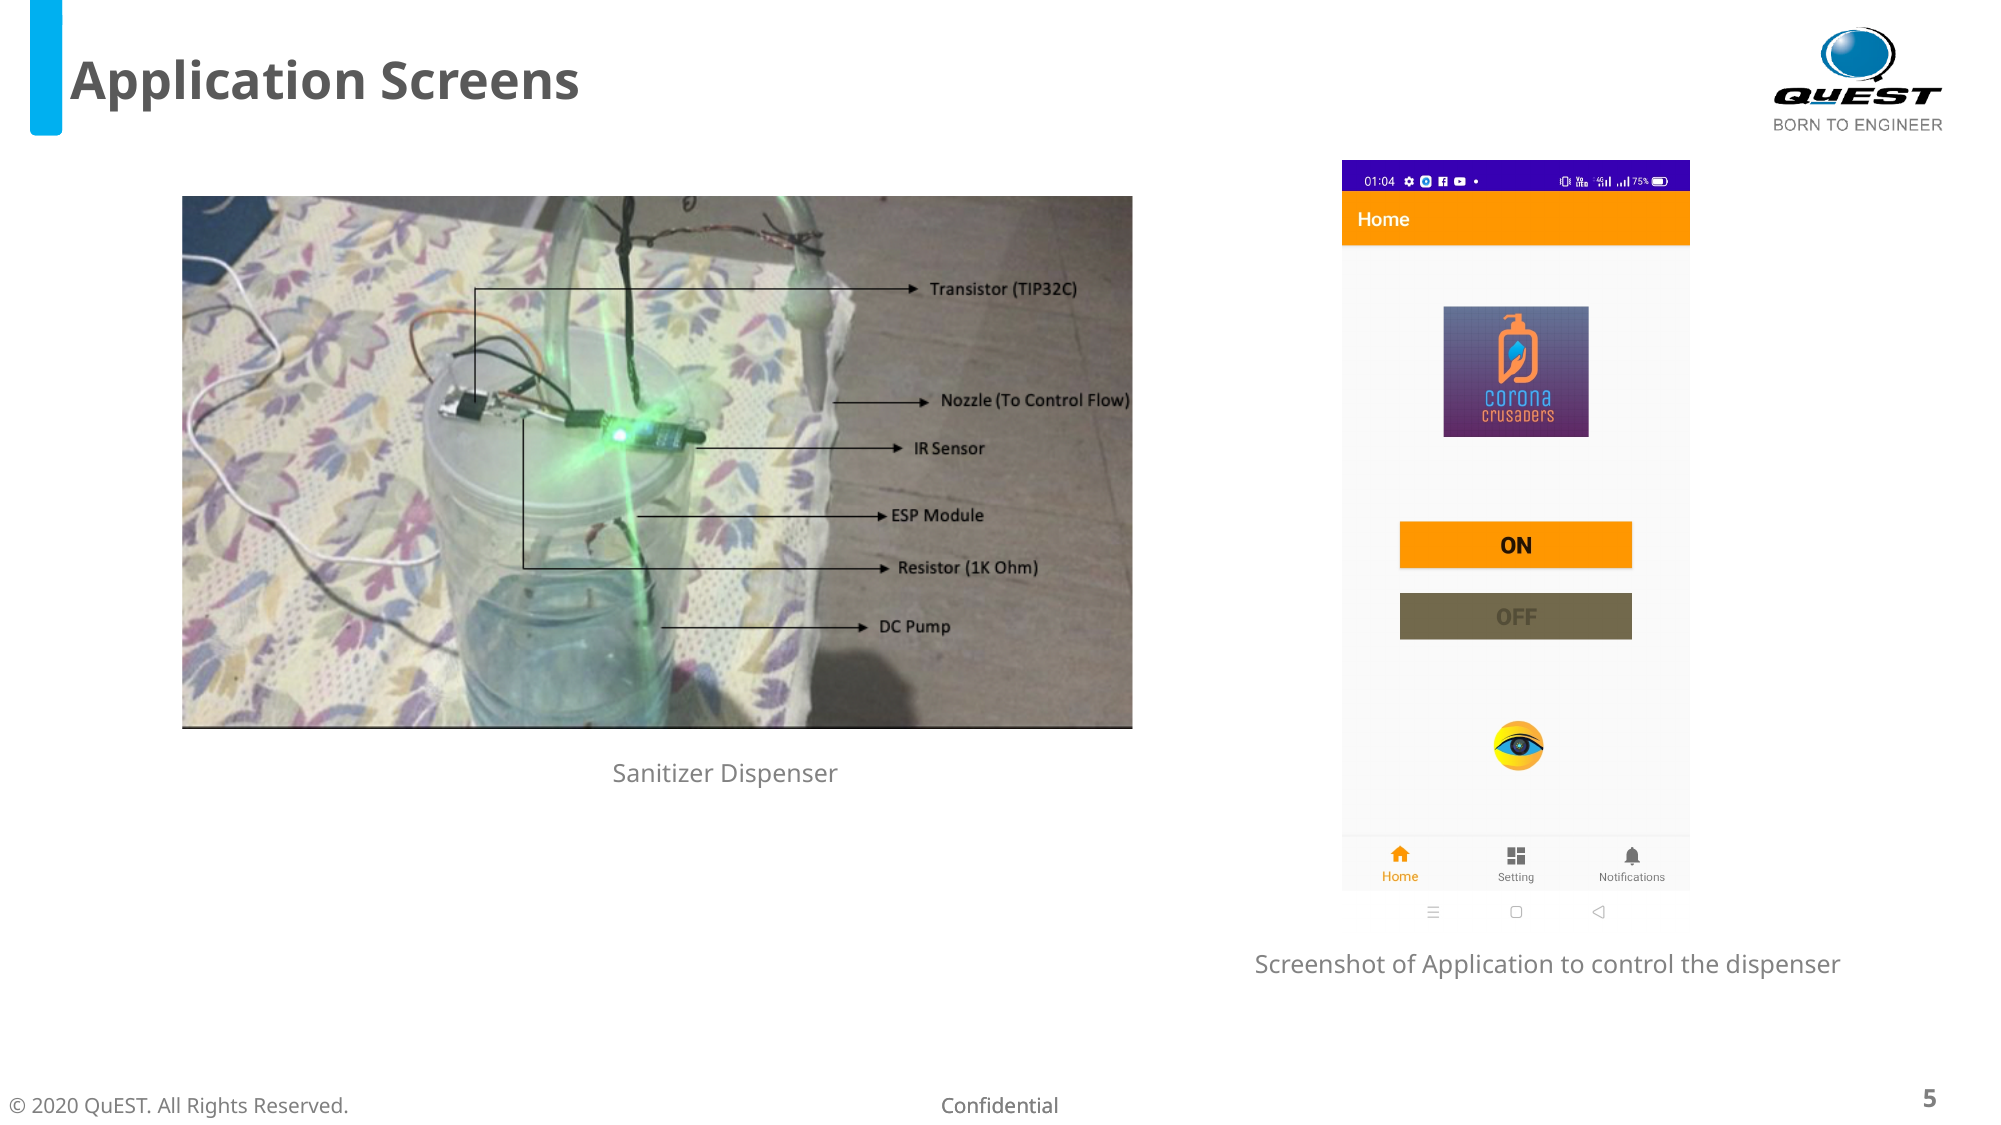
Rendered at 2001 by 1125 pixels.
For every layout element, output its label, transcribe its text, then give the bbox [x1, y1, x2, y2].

text_box Sanitizer Dispenser [592, 747, 859, 798]
picture [1757, 10, 1959, 147]
picture [181, 196, 1134, 730]
title Application Screens [55, 19, 1781, 139]
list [1342, 160, 1690, 933]
text_box Screenshot of Application to control the dispenser [1234, 939, 1862, 989]
